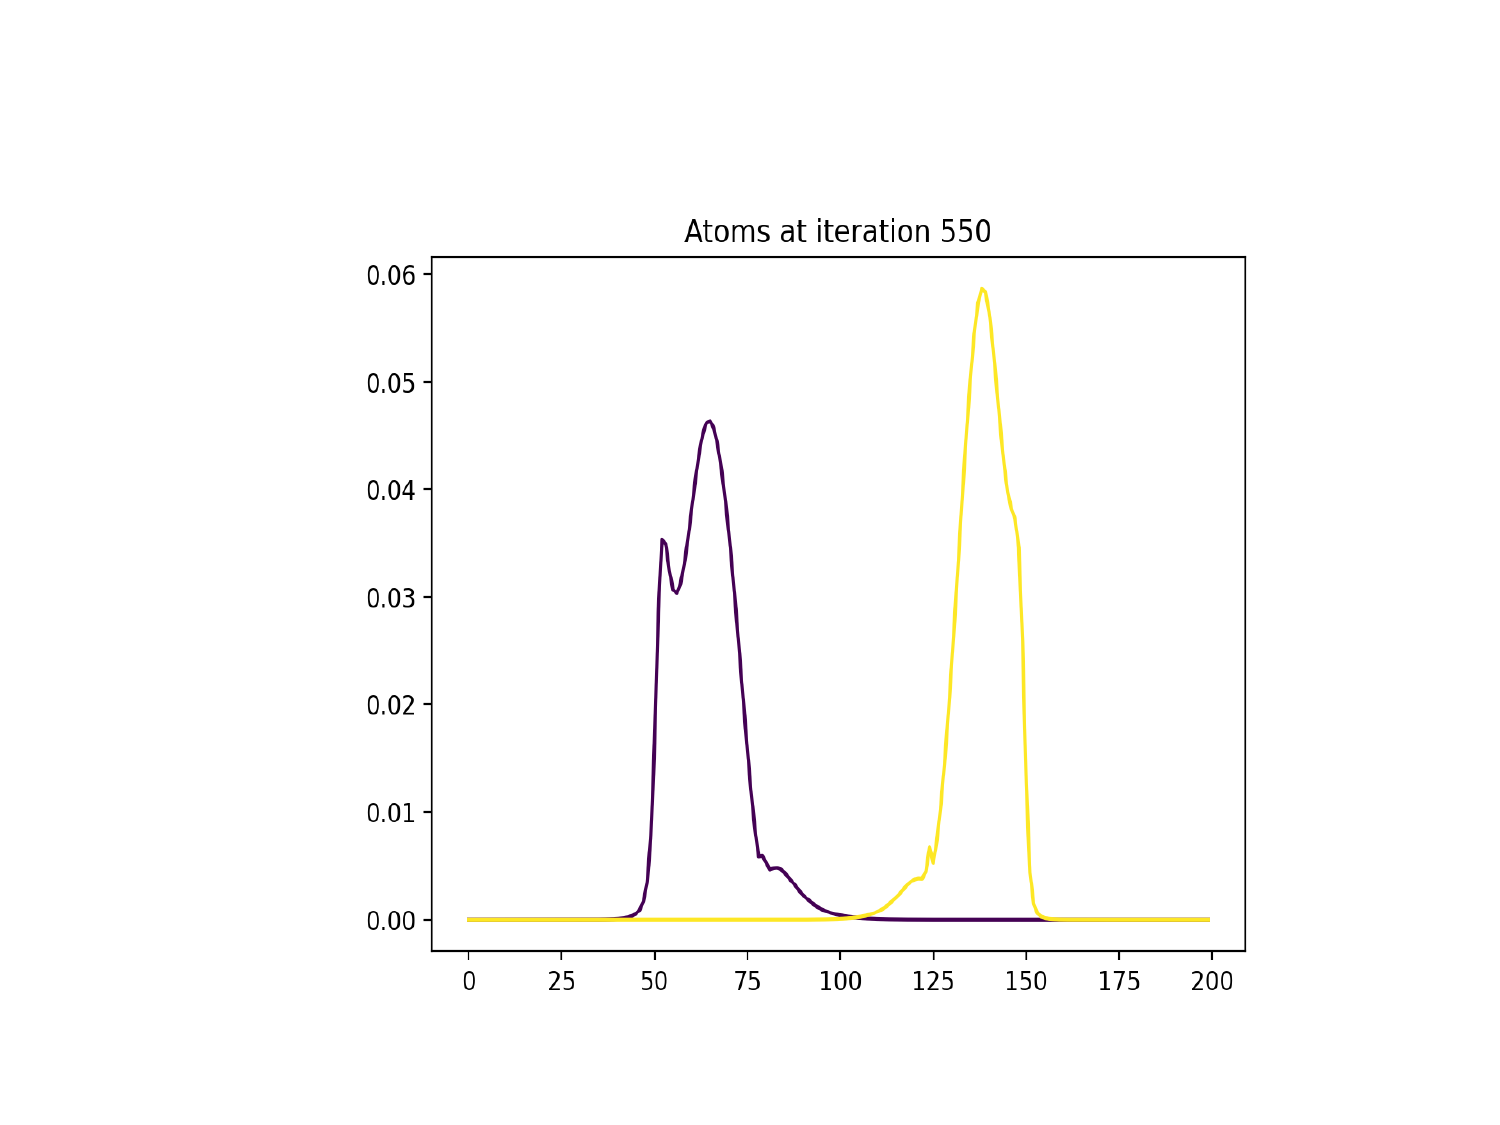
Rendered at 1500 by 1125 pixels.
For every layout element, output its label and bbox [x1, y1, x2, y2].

picture [299, 149, 1351, 1051]
